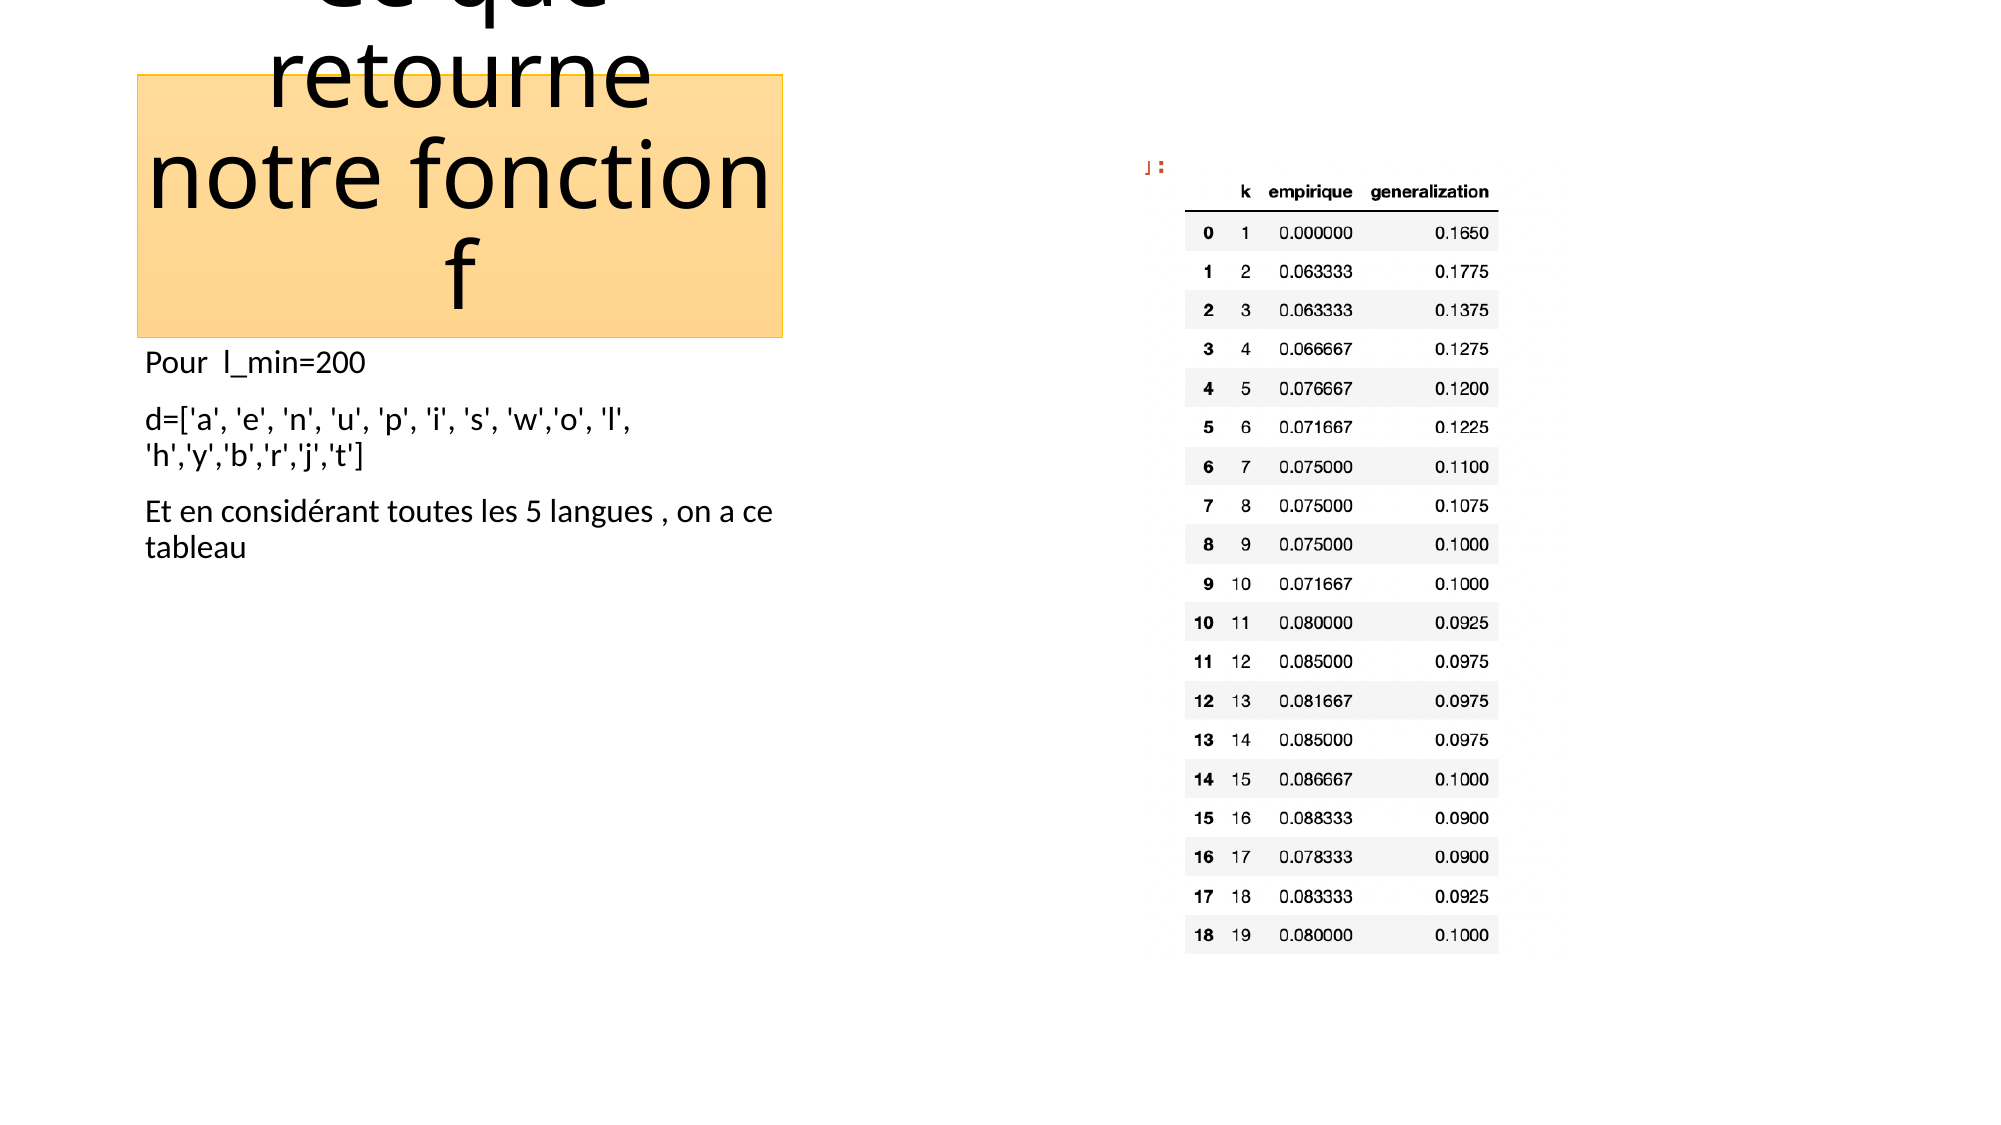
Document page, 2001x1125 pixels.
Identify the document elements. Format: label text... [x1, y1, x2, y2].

list Pour l_min=200 d=['a', 'e', 'n', 'u', 'p', 'i', 's', 'w','o', 'l', 'h','y','b','r','j','t'] Et en considérant toutes les 5 langues , on a ce tableau [137, 336, 784, 964]
title Ce que retourne notre fonction f [137, 74, 784, 336]
picture [1141, 161, 1572, 962]
